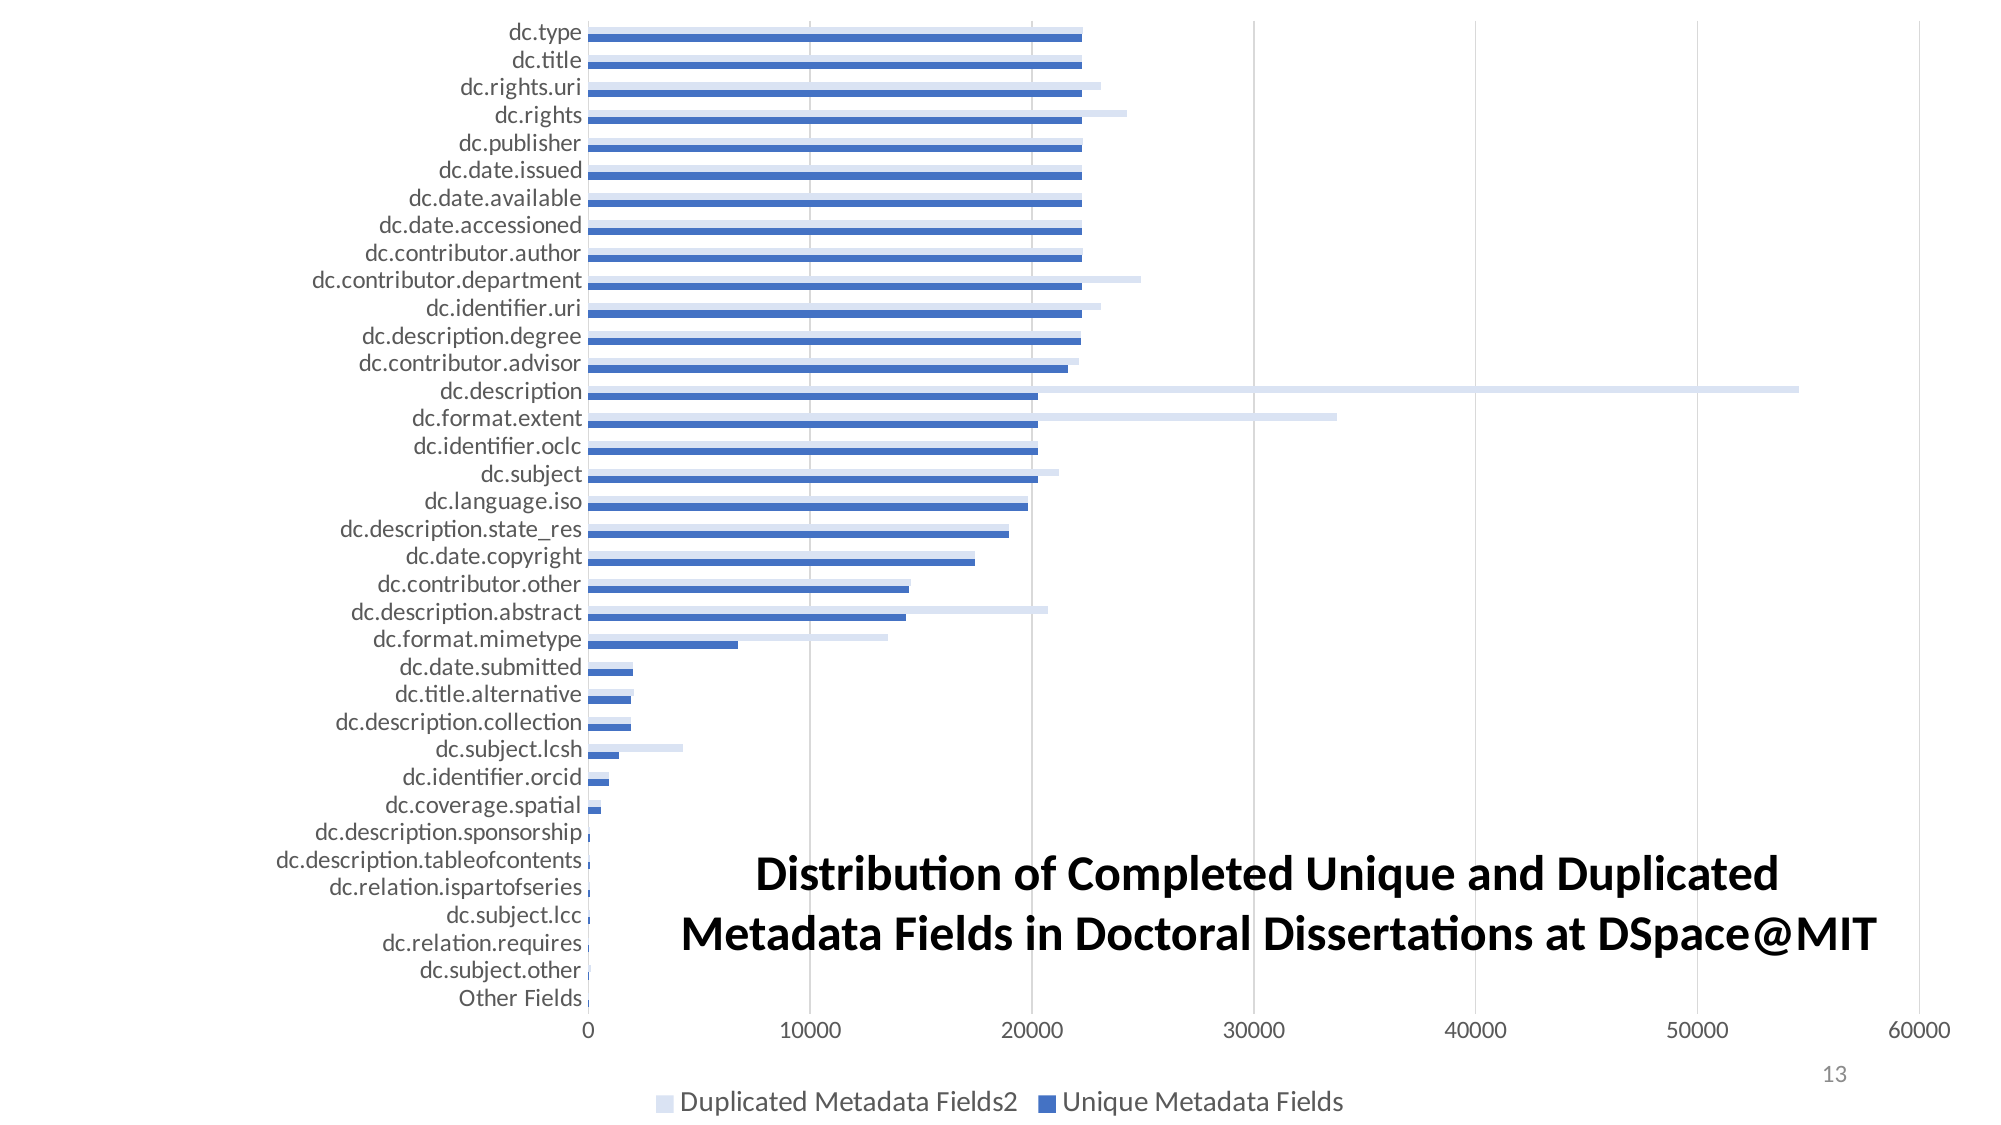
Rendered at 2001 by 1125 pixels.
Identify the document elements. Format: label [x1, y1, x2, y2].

chart [0, 0, 2000, 1125]
